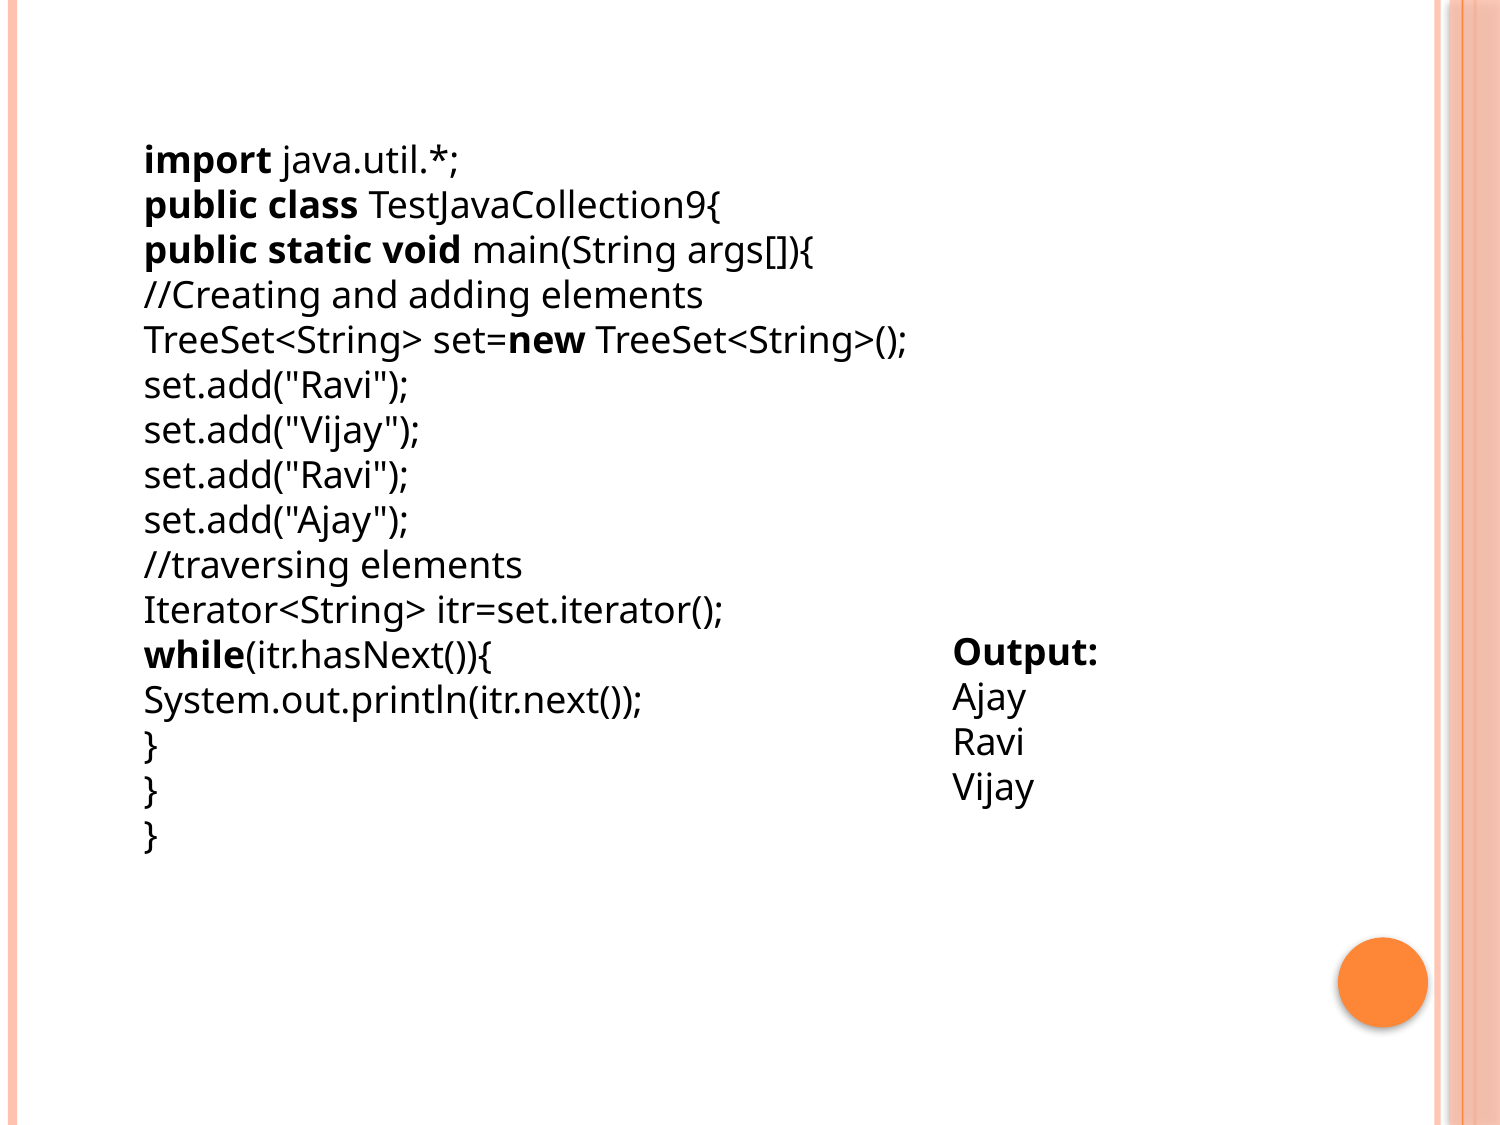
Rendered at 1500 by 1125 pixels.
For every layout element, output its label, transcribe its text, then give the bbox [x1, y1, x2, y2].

text_box Output: Ajay Ravi Vijay [937, 621, 1325, 861]
text_box import java.util.*; public class TestJavaCollection9{ public static void main(String args[]){ //Creating and adding elements TreeSet<String> set=new TreeSet<String>(); set.add("Ravi"); set.add("Vijay"); set.add("Ravi"); set.add("Ajay"); //traversing elements Iterator<String> itr=set.iterator(); while(itr.hasNext()){ System.out.println(itr.next()); } } } [128, 128, 1301, 909]
